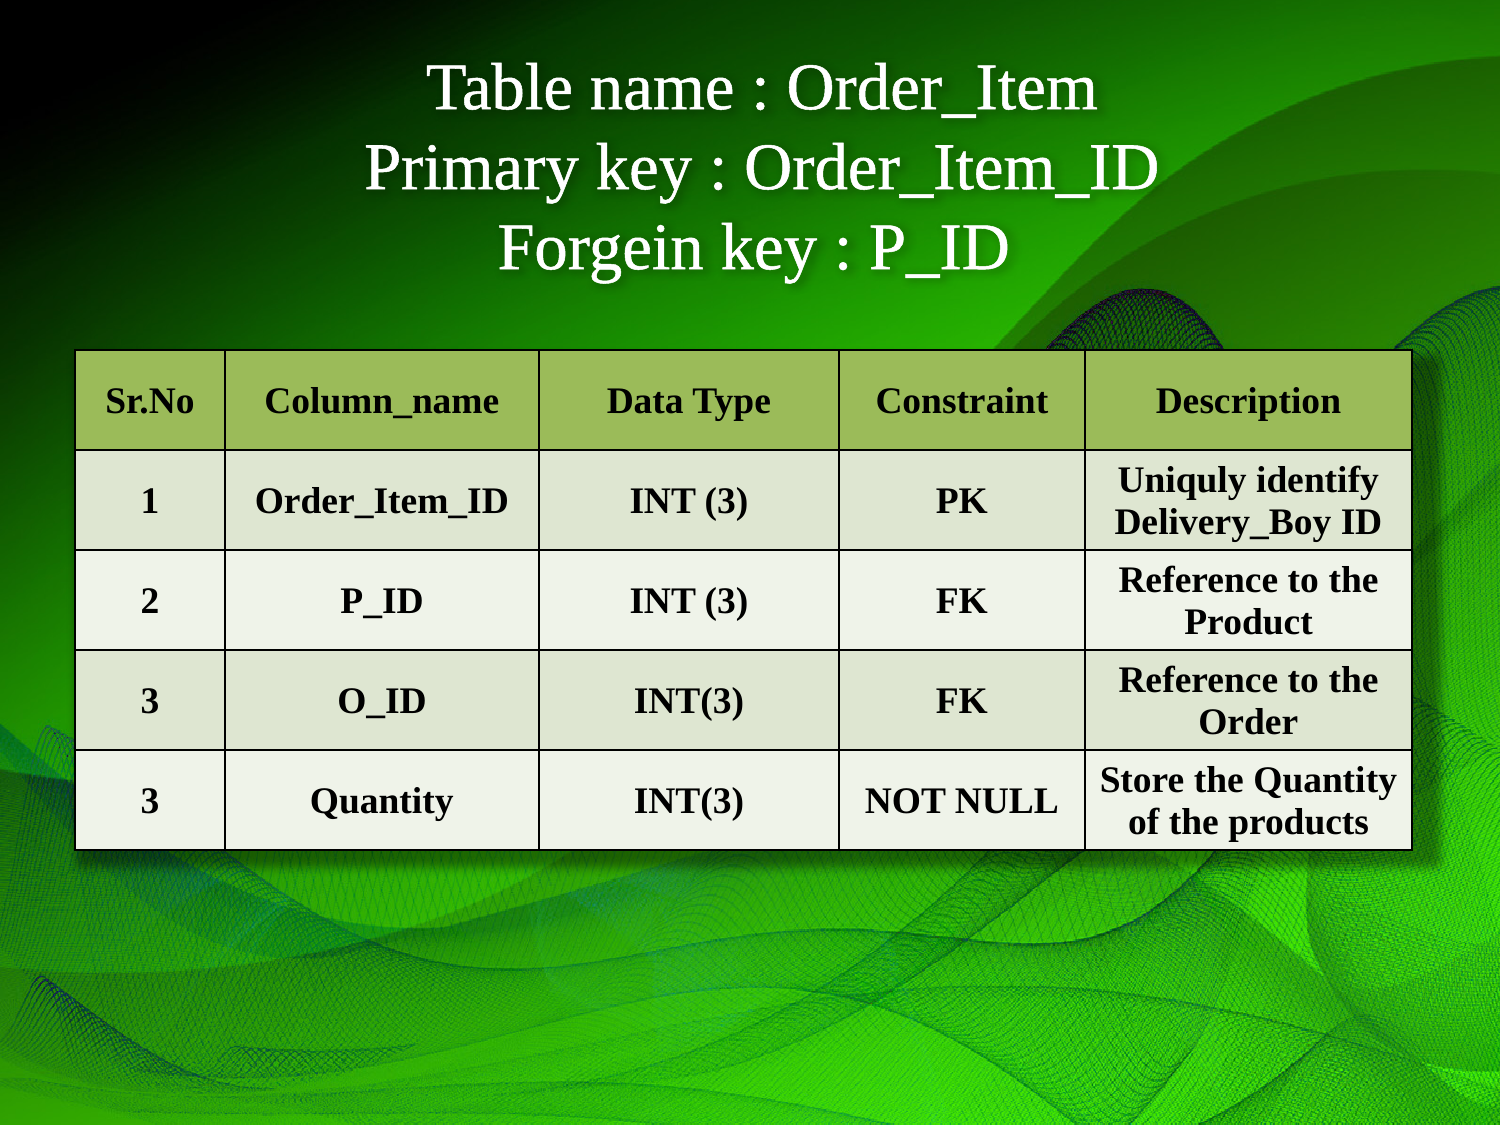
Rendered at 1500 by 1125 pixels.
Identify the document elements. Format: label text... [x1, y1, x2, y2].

table_cell INT(3) [540, 751, 838, 849]
table_header Constraint [840, 351, 1084, 449]
table_cell Reference to the Order [1086, 651, 1411, 749]
table_header Description [1086, 351, 1411, 449]
table_cell O_ID [226, 651, 538, 749]
table_cell 2 [76, 551, 224, 649]
table_cell INT(3) [540, 651, 838, 749]
table_cell PK [840, 451, 1084, 549]
table_cell Reference to the Product [1086, 551, 1411, 649]
table_cell INT (3) [540, 551, 838, 649]
table_cell INT (3) [540, 451, 838, 549]
table_cell NOT NULL [840, 751, 1084, 849]
table_cell FK [840, 551, 1084, 649]
table_cell Store the Quantity of the products [1086, 751, 1411, 849]
table_cell 3 [76, 751, 224, 849]
table_cell FK [840, 651, 1084, 749]
table_header Sr.No [76, 351, 224, 449]
table_cell P_ID [226, 551, 538, 649]
table_cell Order_Item_ID [226, 451, 538, 549]
table_cell 3 [76, 651, 224, 749]
table_cell Uniquly identify Delivery_Boy ID [1086, 451, 1411, 549]
table_cell Quantity [226, 751, 538, 849]
table_header Column_name [226, 351, 538, 449]
table_header Data Type [540, 351, 838, 449]
title Table name : Order_Item Primary key : Order_Item_ID Forgein key : P_ID [87, 75, 1438, 250]
table_cell 1 [76, 451, 224, 549]
picture [0, 0, 1500, 1125]
